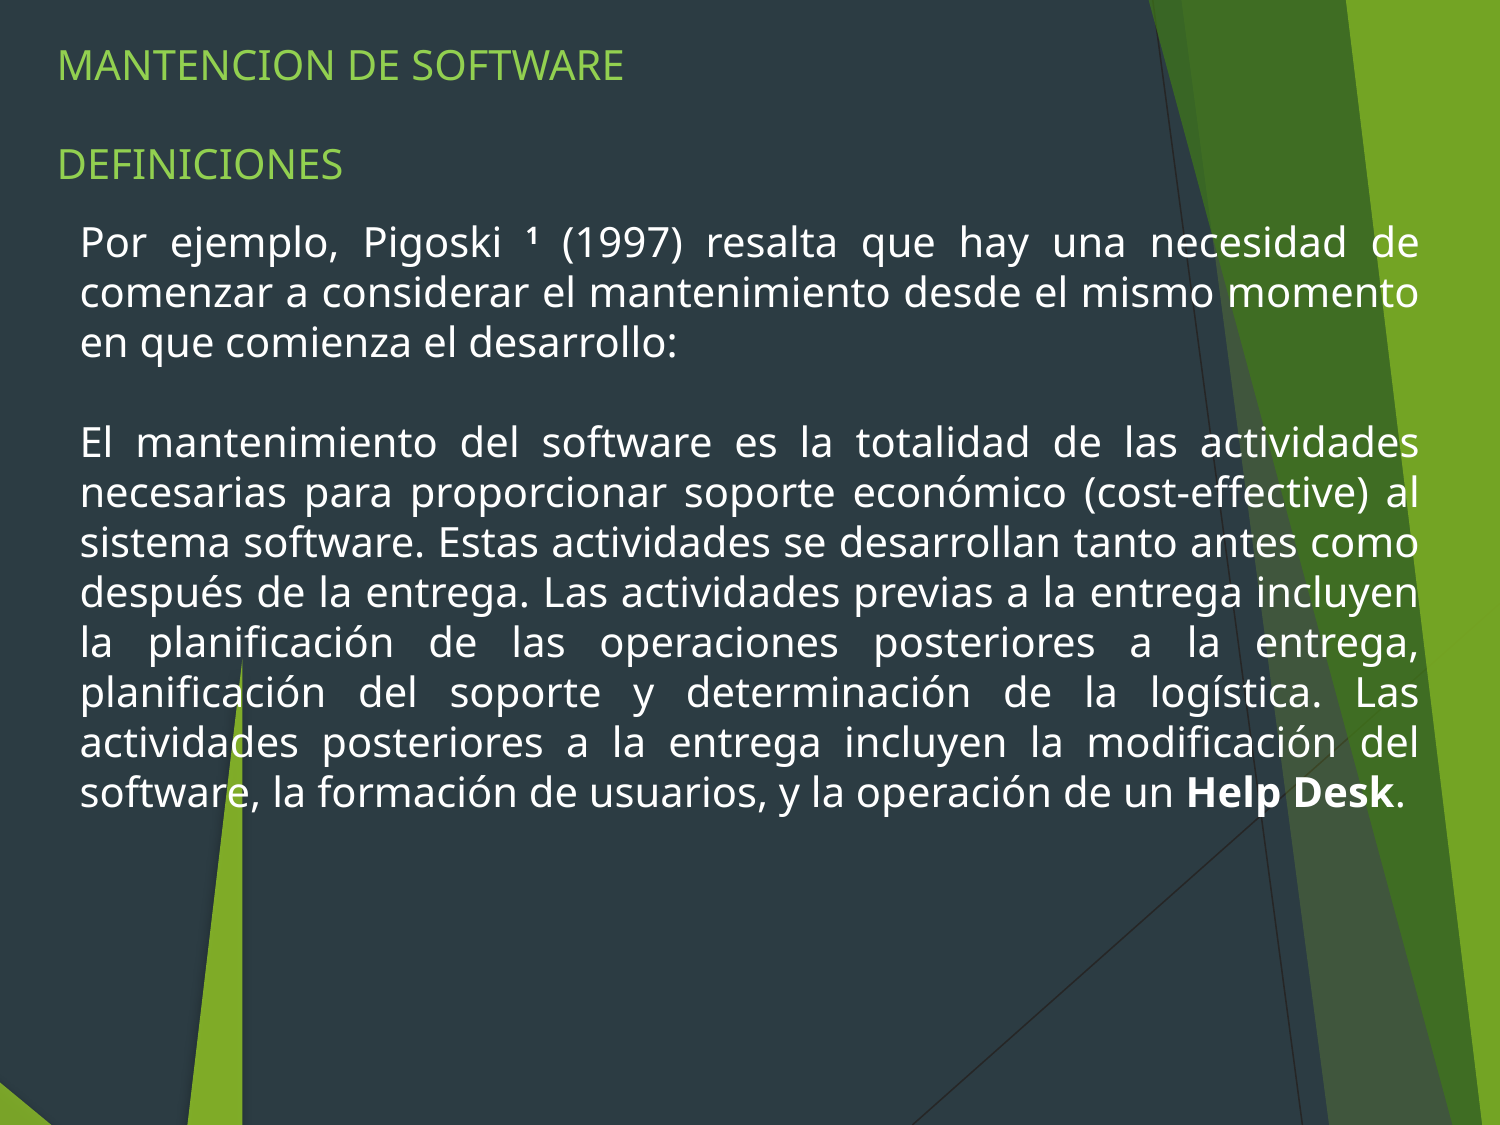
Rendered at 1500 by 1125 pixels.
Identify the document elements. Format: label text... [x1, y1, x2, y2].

text_box Por ejemplo, Pigoski 1 (1997) resalta que hay una necesidad de comenzar a considerar el mantenimiento desde el mismo momento en que comienza el desarrollo: El mantenimiento del software es la totalidad de las actividades necesarias para proporcionar soporte económico (cost-effective) al sistema software. Estas actividades se desarrollan tanto antes como después de la entrega. Las actividades previas a la entrega incluyen la planificación de las operaciones posteriores a la entrega, planificación del soporte y determinación de la logística. Las actividades posteriores a la entrega incluyen la modificación del software, la formación de usuarios, y la operación de un Help Desk. [64, 208, 1436, 823]
text_box MANTENCION DE SOFTWARE DEFINICIONES [41, 30, 1318, 241]
